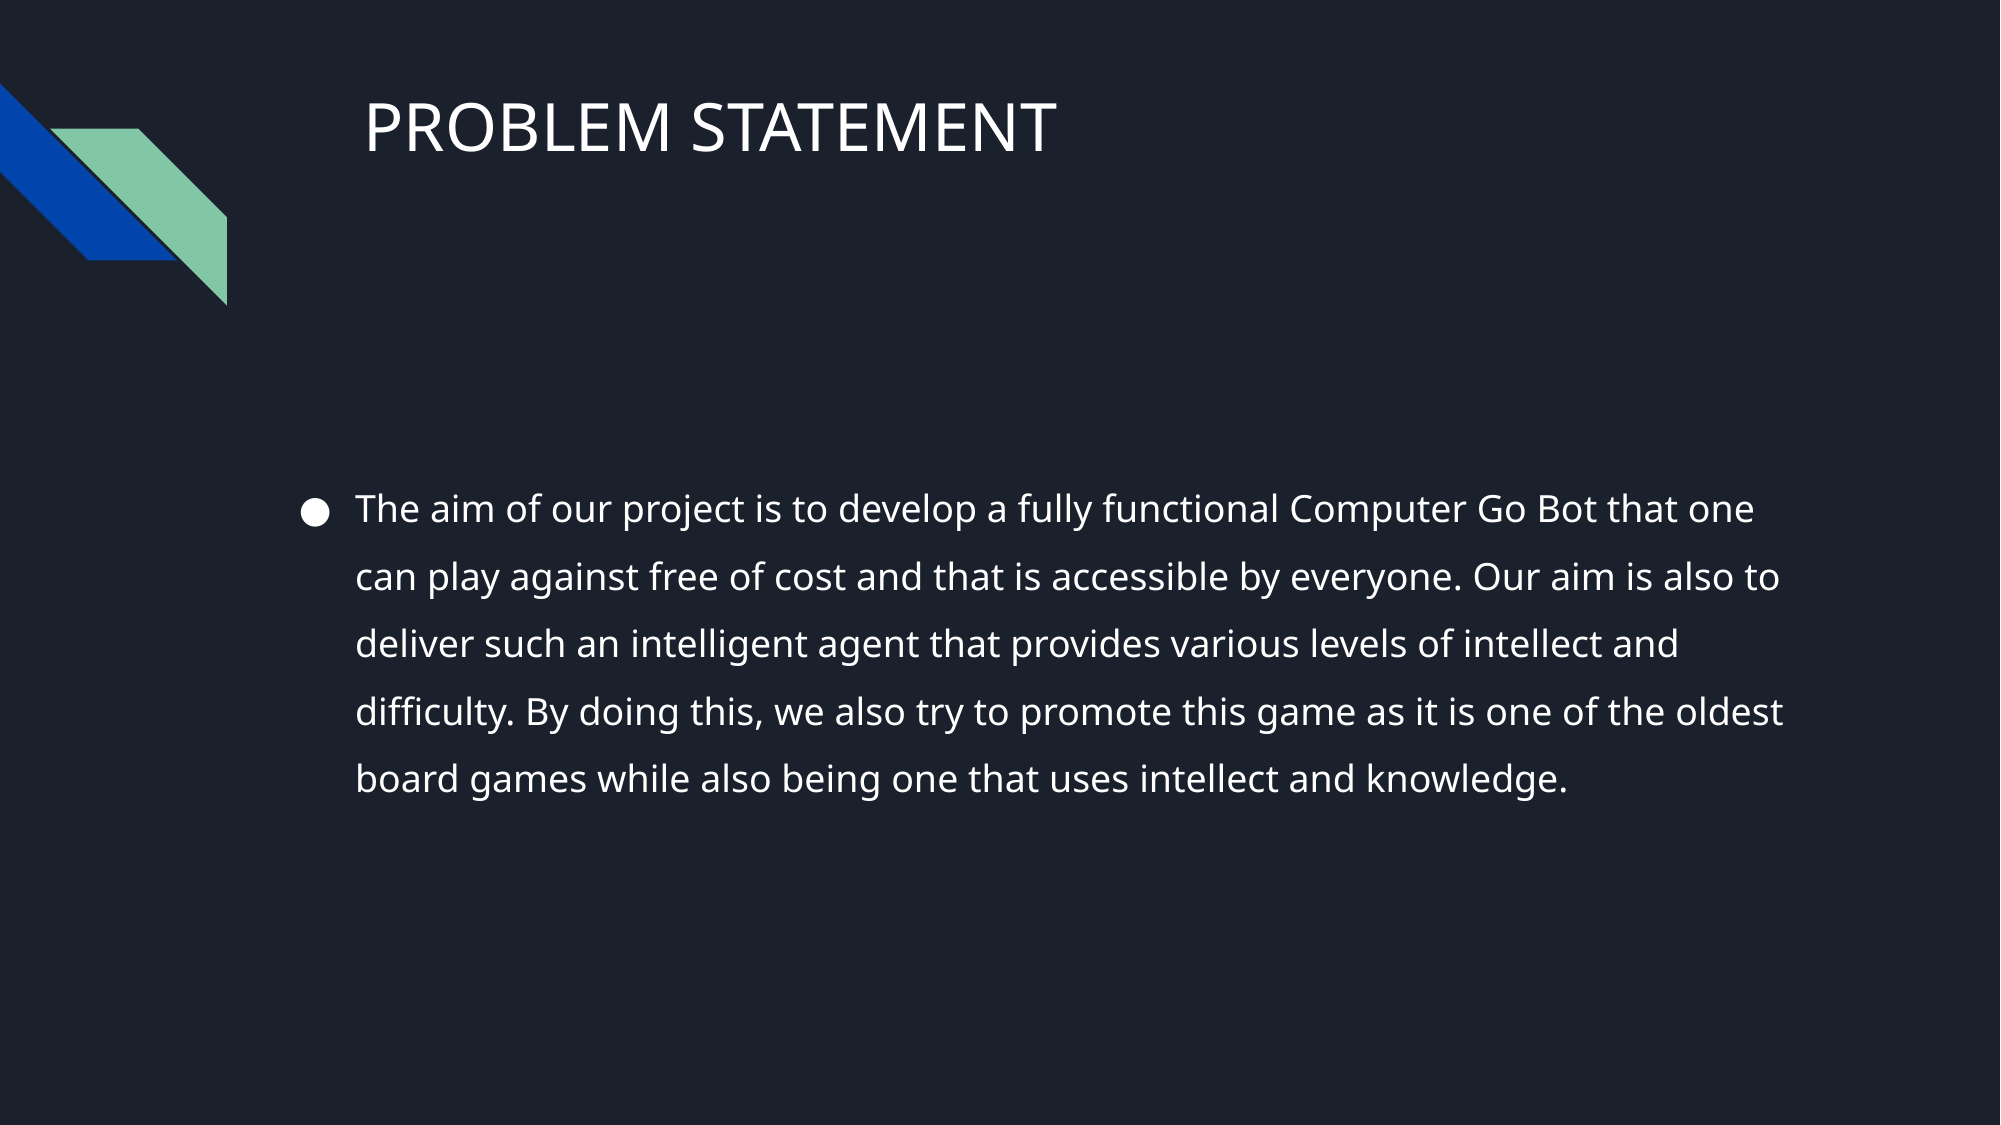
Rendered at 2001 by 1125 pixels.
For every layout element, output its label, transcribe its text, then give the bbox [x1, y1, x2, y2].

list The aim of our project is to develop a fully functional Computer Go Bot that one can play against free of cost and that is accessible by everyone. Our aim is also to deliver such an intelligent agent that provides various levels of intellect and difficulty. By doing this, we also try to promote this game as it is one of the oldest board games while also being one that uses intellect and knowledge. [283, 313, 1824, 950]
title PROBLEM STATEMENT AND METHODOLOGY [283, 86, 1824, 287]
